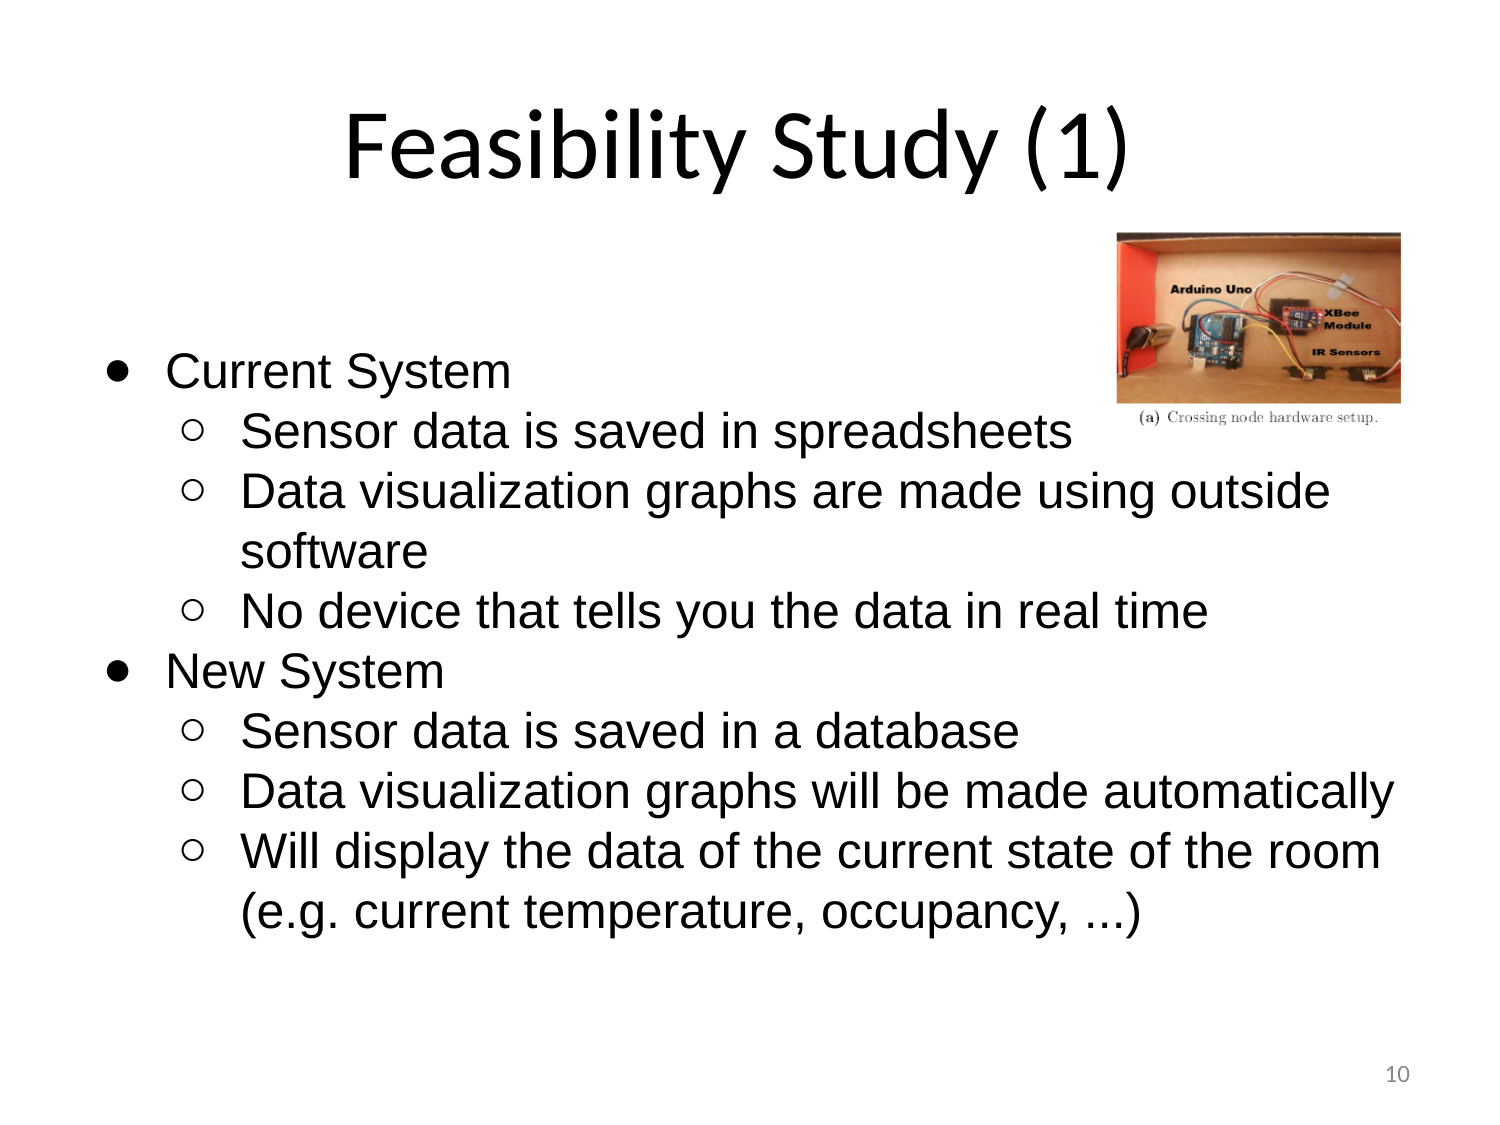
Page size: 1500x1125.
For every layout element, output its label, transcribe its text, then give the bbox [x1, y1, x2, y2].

slide_number 10 [1074, 1042, 1425, 1103]
title Feasibility Study (1) [75, 45, 1425, 233]
picture [1091, 212, 1442, 454]
text_box Current System Sensor data is saved in spreadsheets Data visualization graphs are made using outside software No device that tells you the data in real time New System Sensor data is saved in a database Data visualization graphs will be made automatically Will display the data of the current state of the room (e.g. current temperature, occupancy, ...) [75, 323, 1461, 972]
